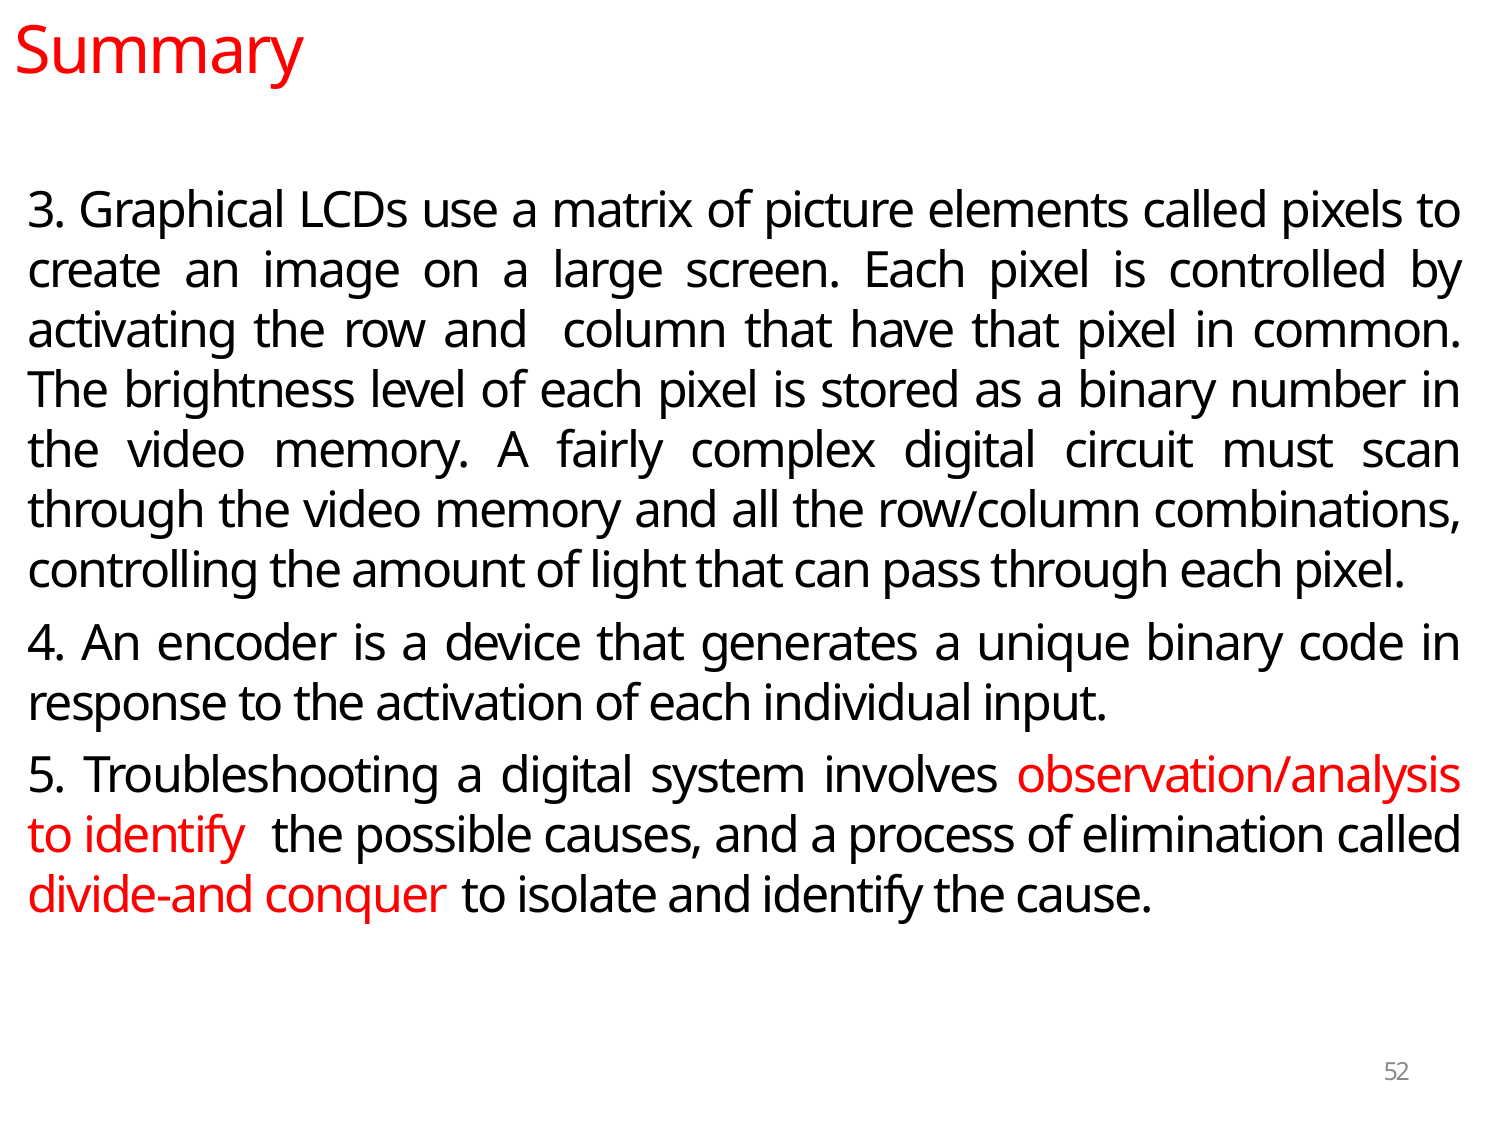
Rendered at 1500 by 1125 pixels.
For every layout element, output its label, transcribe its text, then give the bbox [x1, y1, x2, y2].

slide_number 52 [1074, 1042, 1425, 1103]
text_box Summary [0, 0, 1338, 95]
text_box 3. Graphical LCDs use a matrix of picture elements called pixels to create an image on a large screen. Each pixel is controlled by activating the row and column that have that pixel in common. The brightness level of each pixel is stored as a binary number in the video memory. A fairly complex digital circuit must scan through the video memory and all the row/column combinations, controlling the amount of light that can pass through each pixel. 4. An encoder is a device that generates a unique binary code in response to the activation of each individual input. 5. Troubleshooting a digital system involves observation/analysis to identify the possible causes, and a process of elimination called divide-and conquer to isolate and identify the cause. [12, 170, 1475, 930]
